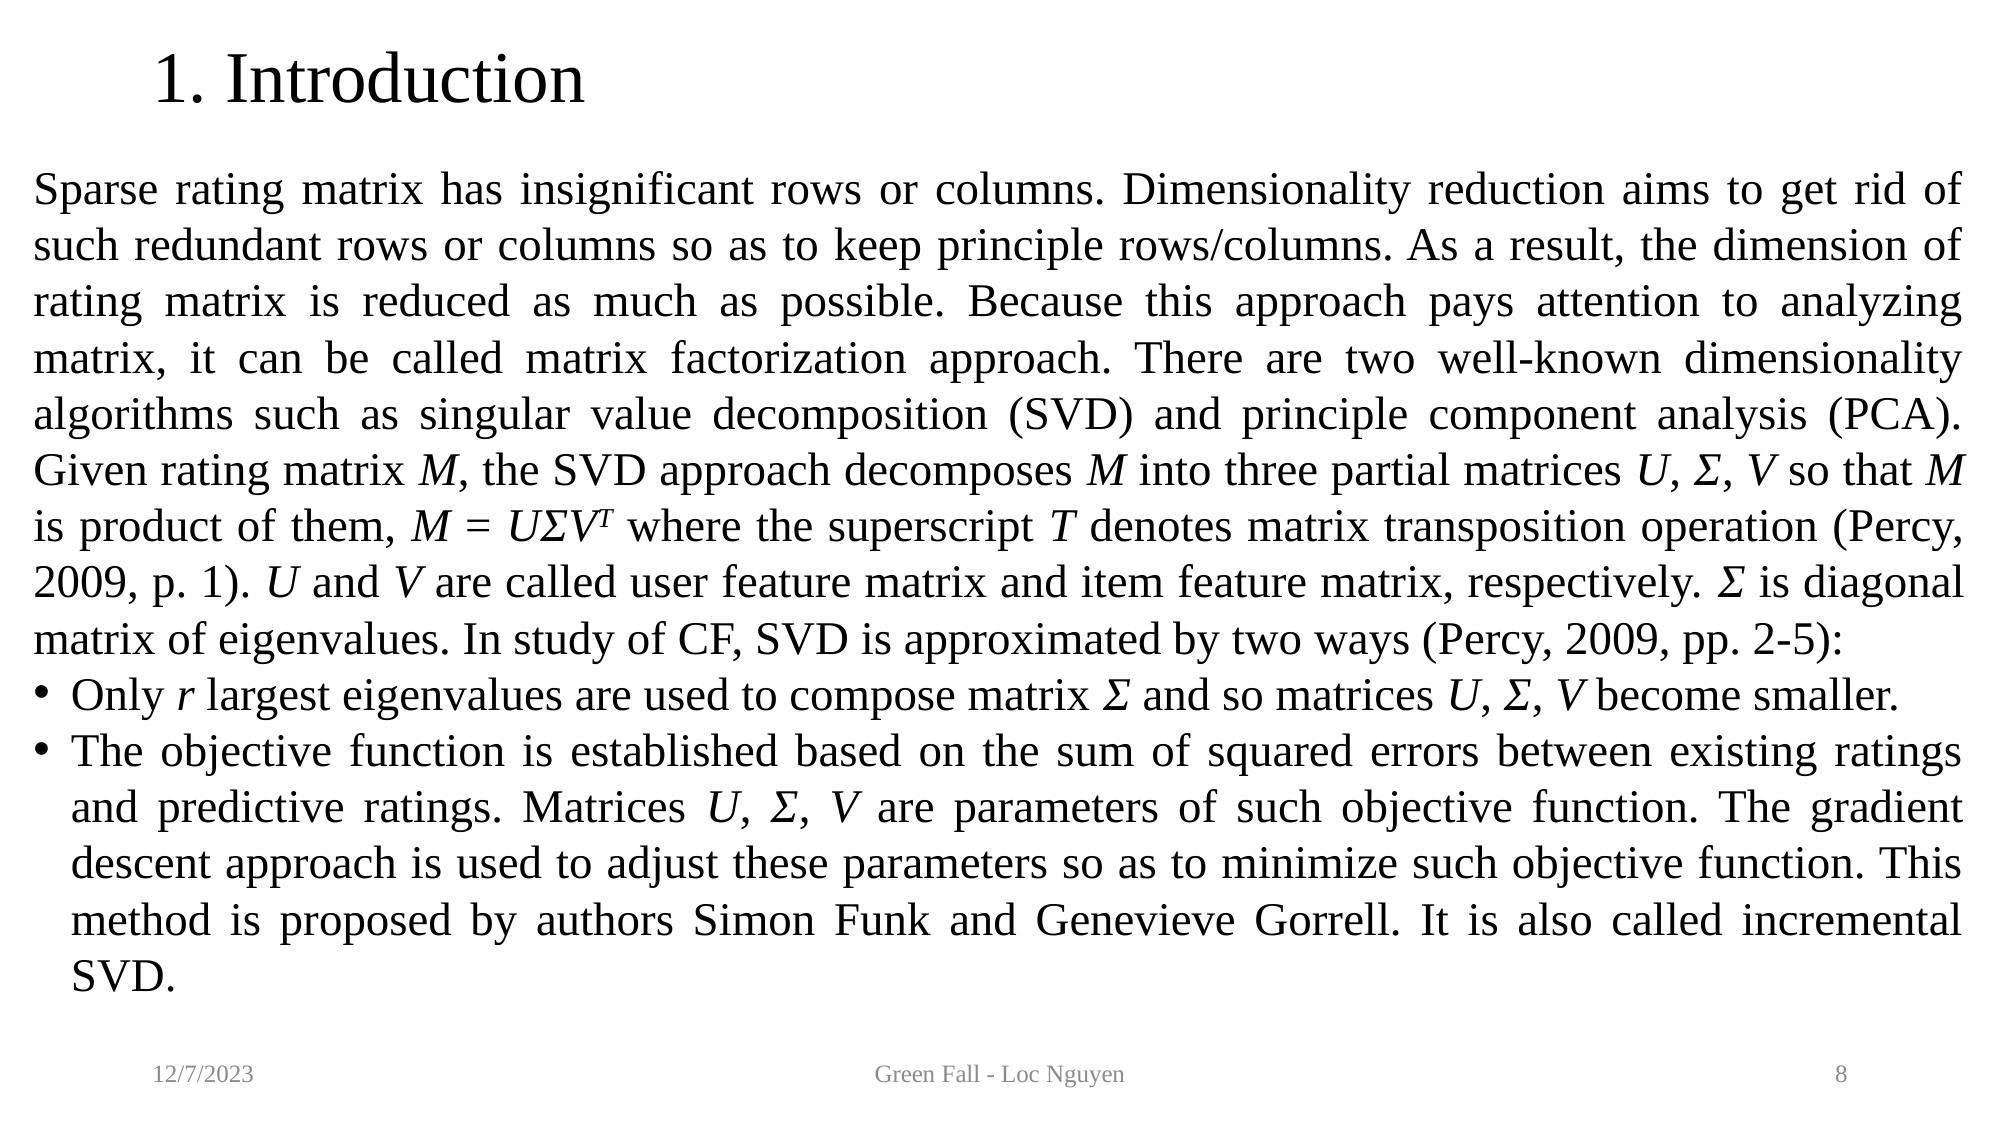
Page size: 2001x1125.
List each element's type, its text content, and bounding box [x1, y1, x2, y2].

title 1. Introduction [137, 19, 1863, 128]
footer Green Fall - Loc Nguyen [662, 1042, 1338, 1103]
slide_number 8 [1412, 1042, 1863, 1103]
list Sparse rating matrix has insignificant rows or columns. Dimensionality reduction aims to get rid of such redundant rows or columns so as to keep principle rows/columns. As a result, the dimension of rating matrix is reduced as much as possible. Because this approach pays attention to analyzing matrix, it can be called matrix factorization approach. There are two well-known dimensionality algorithms such as singular value decomposition (SVD) and principle component analysis (PCA). Given rating matrix M, the SVD approach decomposes M into three partial matrices U, Σ, V so that M is product of them, M = UΣVT where the superscript T denotes matrix transposition operation (Percy, 2009, p. 1). U and V are called user feature matrix and item feature matrix, respectively. Σ is diagonal matrix of eigenvalues. In study of CF, SVD is approximated by two ways (Percy, 2009, pp. 2-5): Only r largest eigenvalues are used to compose matrix Σ and so matrices U, Σ, V become smaller. The objective function is established based on the sum of squared errors between existing ratings and predictive ratings. Matrices U, Σ, V are parameters of such objective function. The gradient descent approach is used to adjust these parameters so as to minimize such objective function. This method is proposed by authors Simon Funk and Genevieve Gorrell. It is also called incremental SVD. [18, 149, 1980, 1000]
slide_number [137, 1042, 588, 1103]
